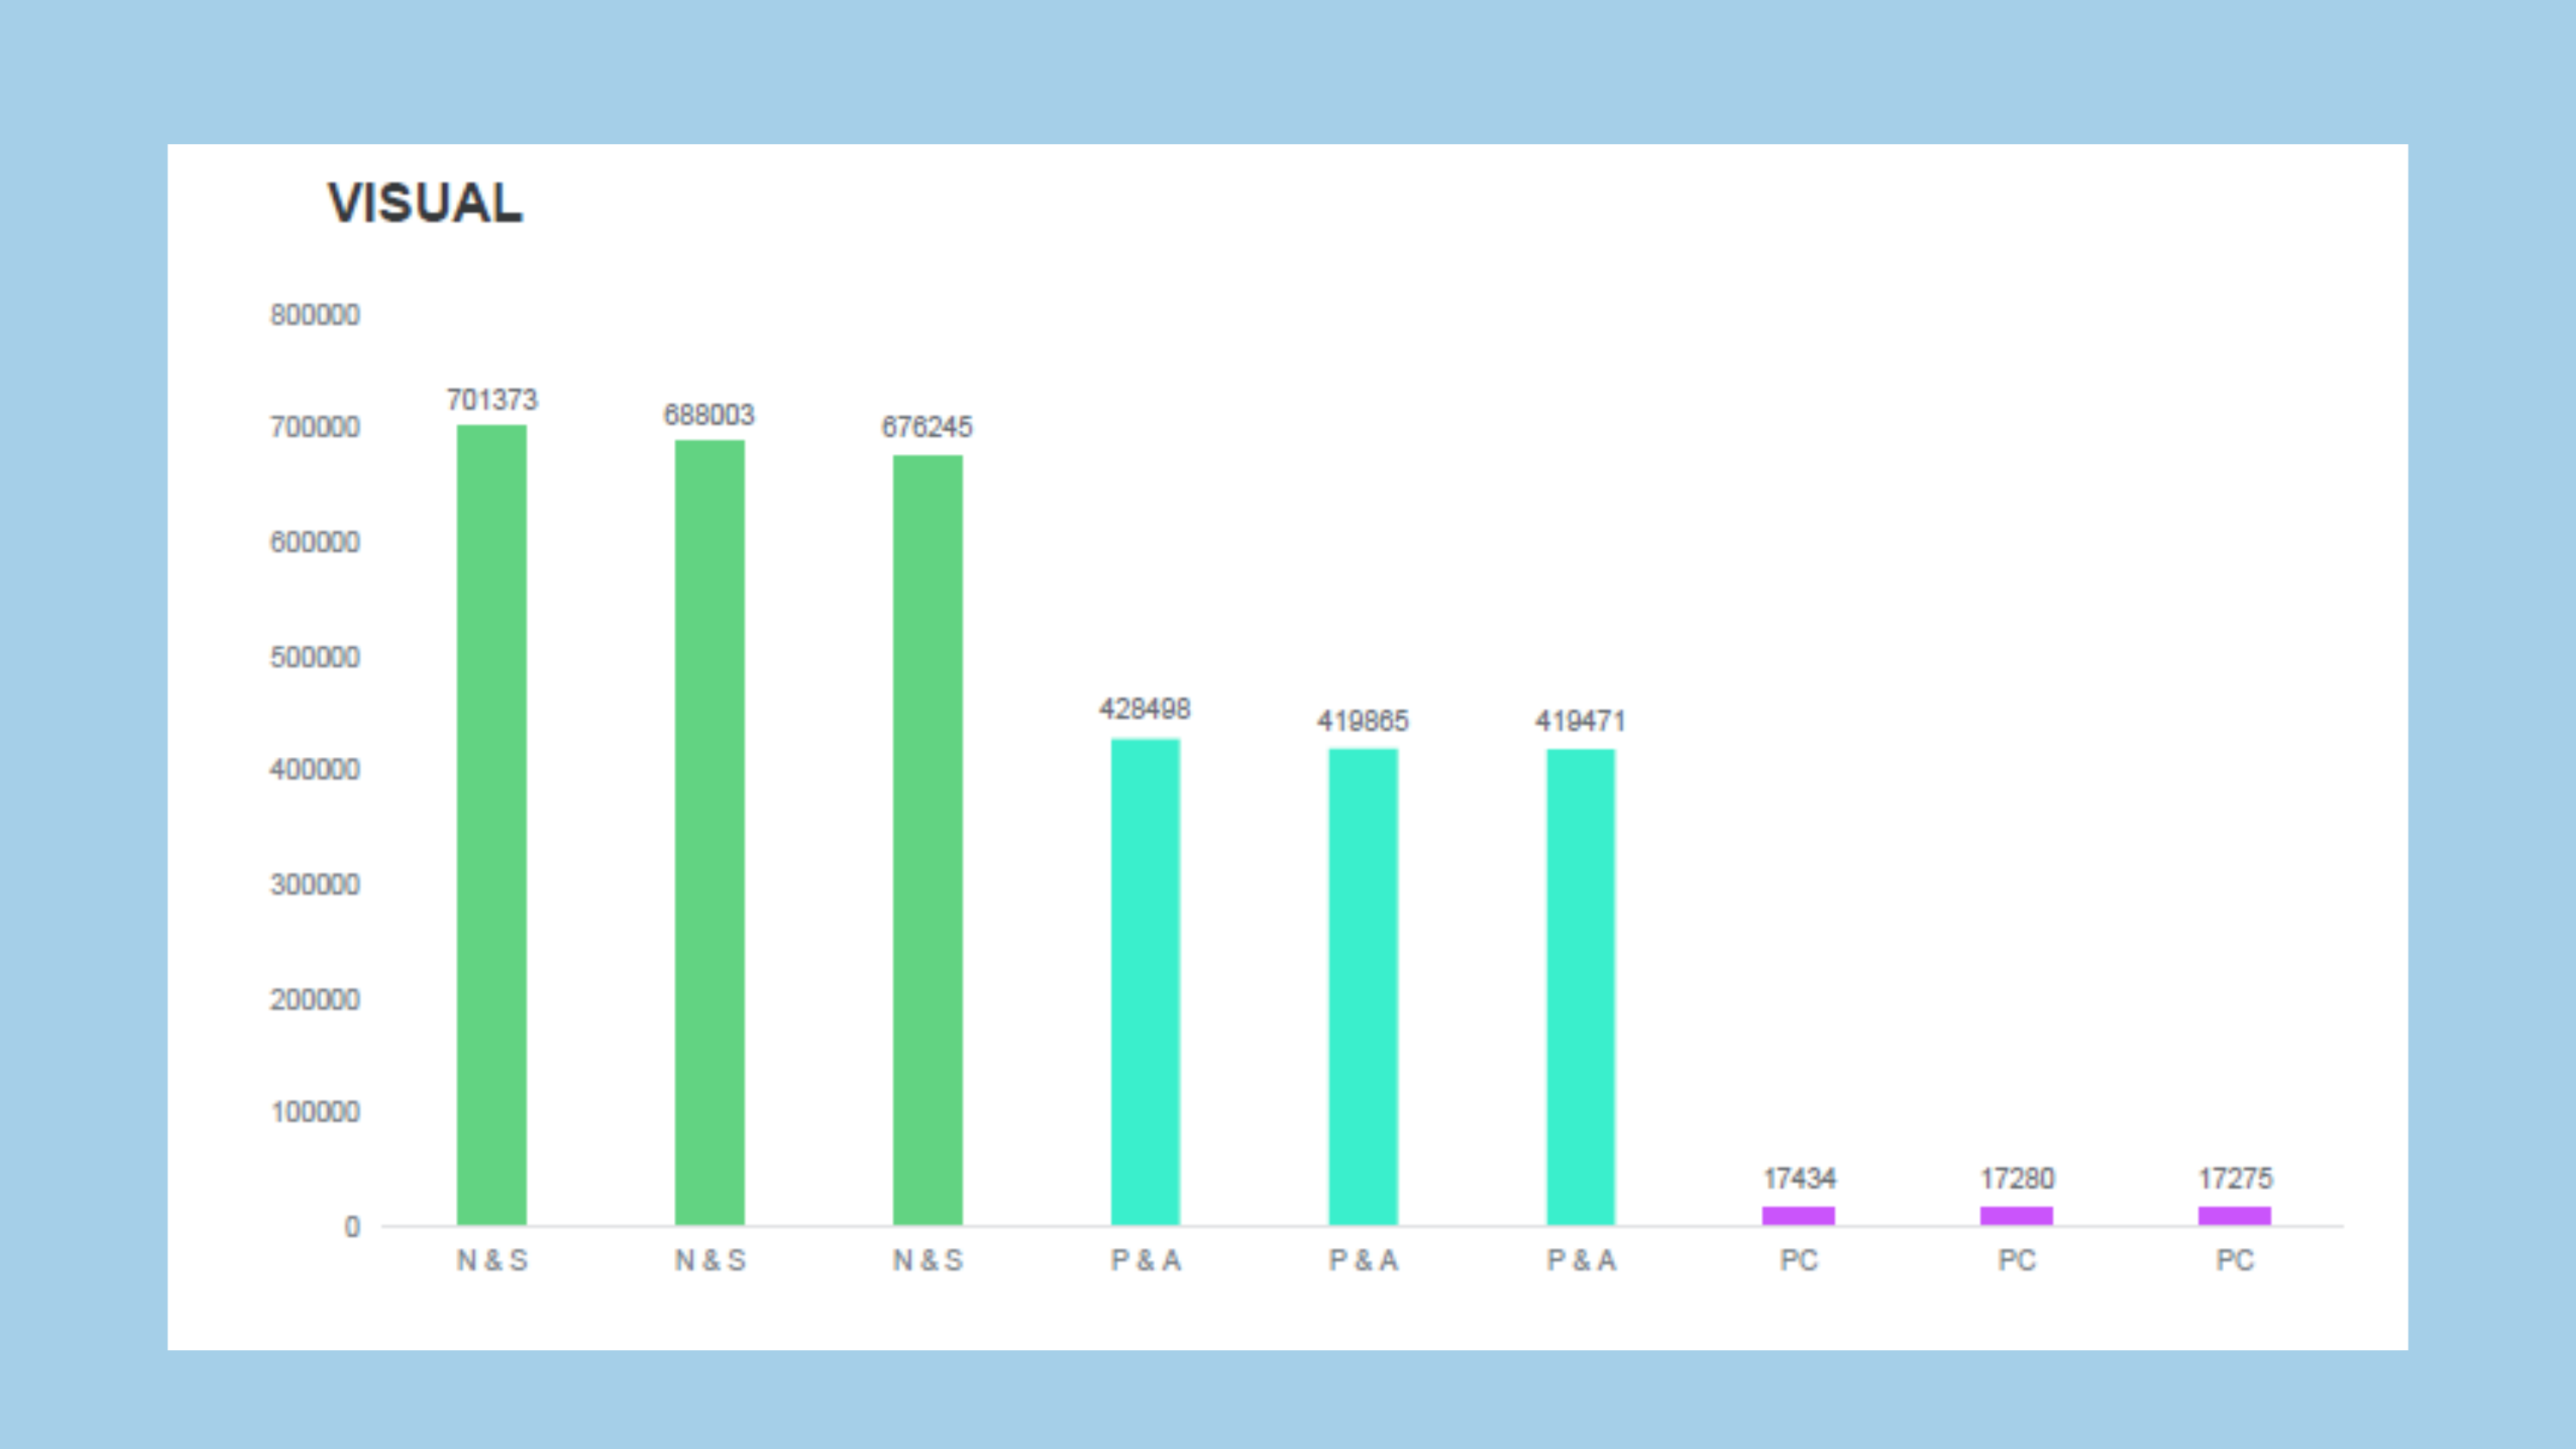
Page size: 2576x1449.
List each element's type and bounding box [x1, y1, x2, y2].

text_box [167, 144, 2409, 1350]
